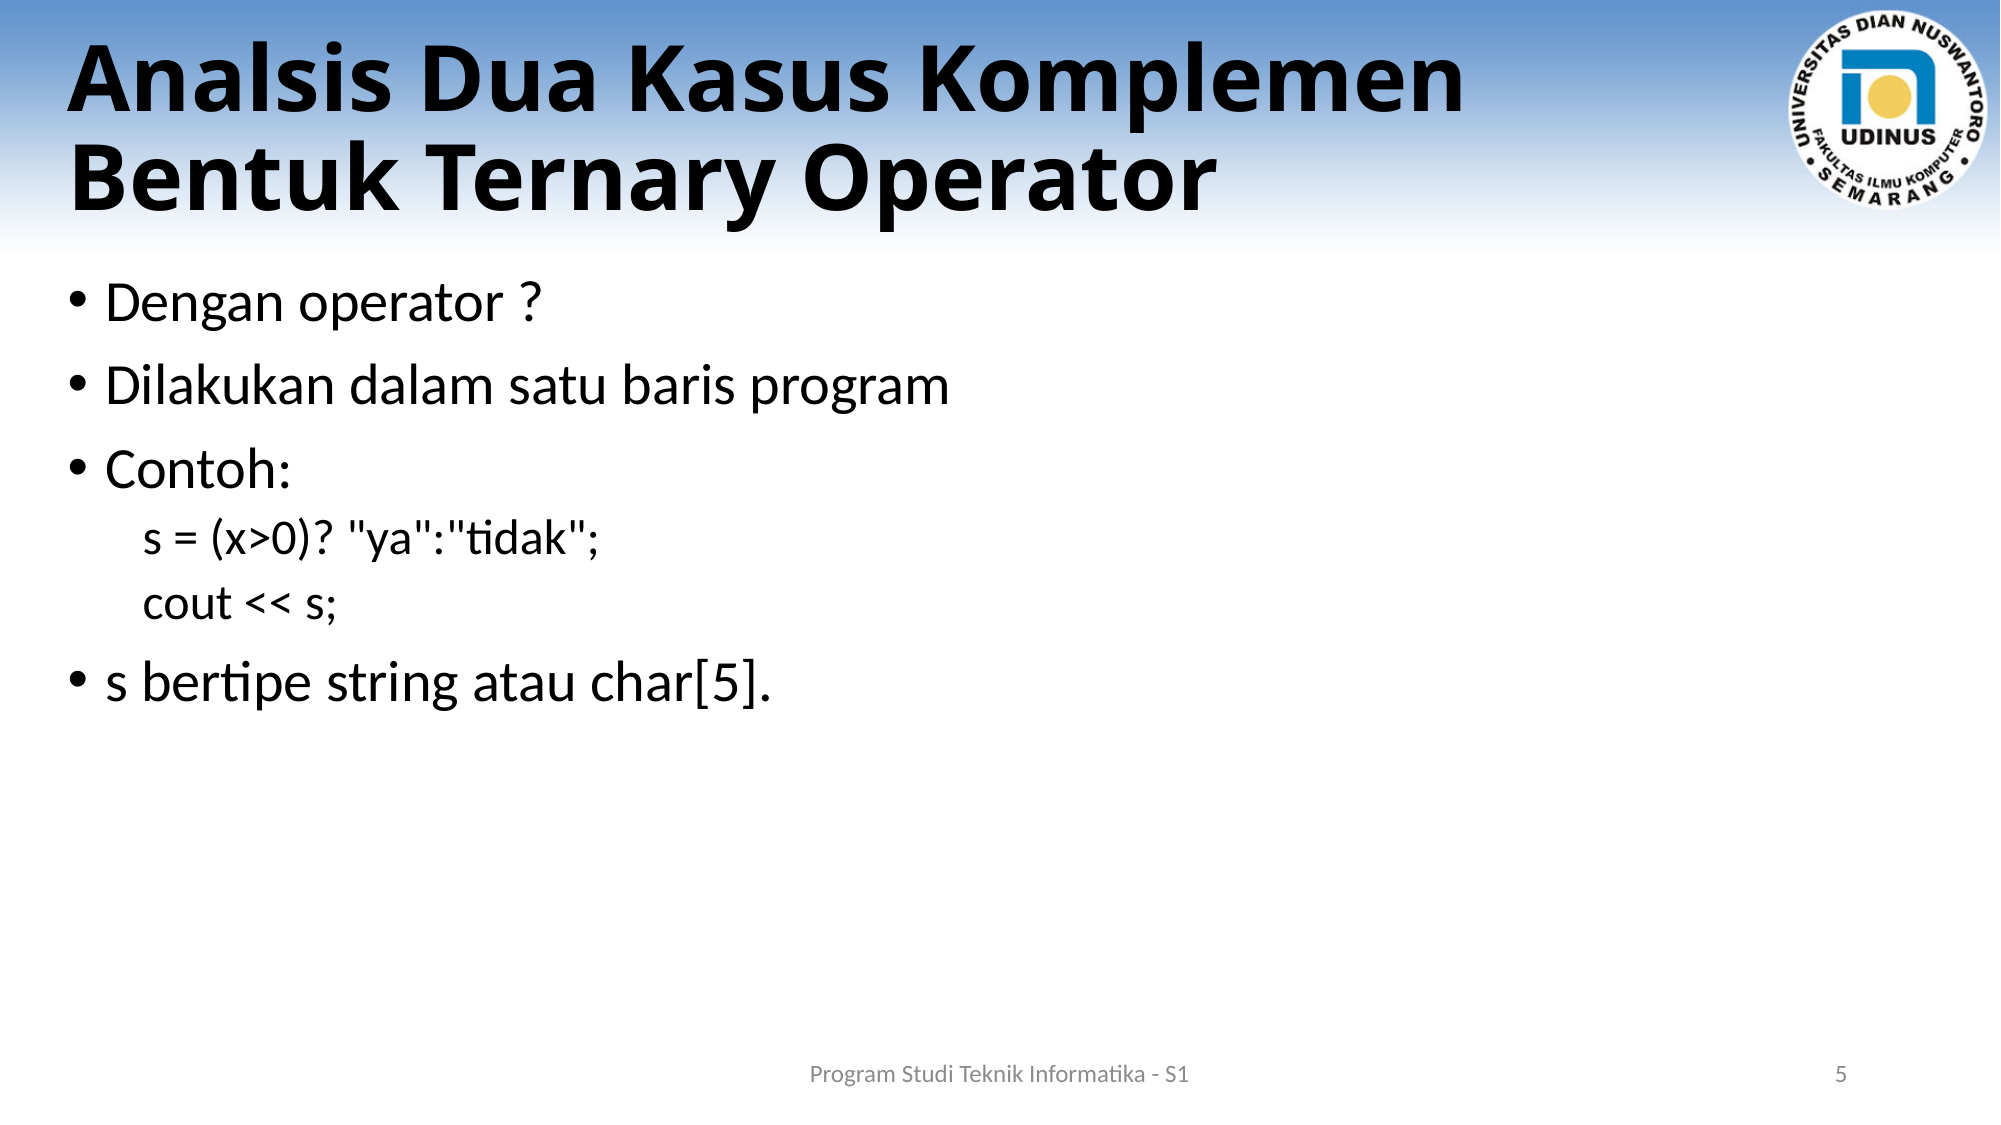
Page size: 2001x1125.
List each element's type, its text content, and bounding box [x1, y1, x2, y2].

title Analsis Dua Kasus Komplemen Bentuk Ternary Operator [52, 22, 1700, 241]
footer Program Studi Teknik Informatika - S1 [662, 1042, 1338, 1103]
slide_number 5 [1412, 1042, 1863, 1103]
list Dengan operator ? Dilakukan dalam satu baris program Contoh: s = (x>0)? "ya":"tidak"; cout << s; s bertipe string atau char[5]. [52, 263, 1953, 1021]
picture [0, 0, 2000, 1125]
